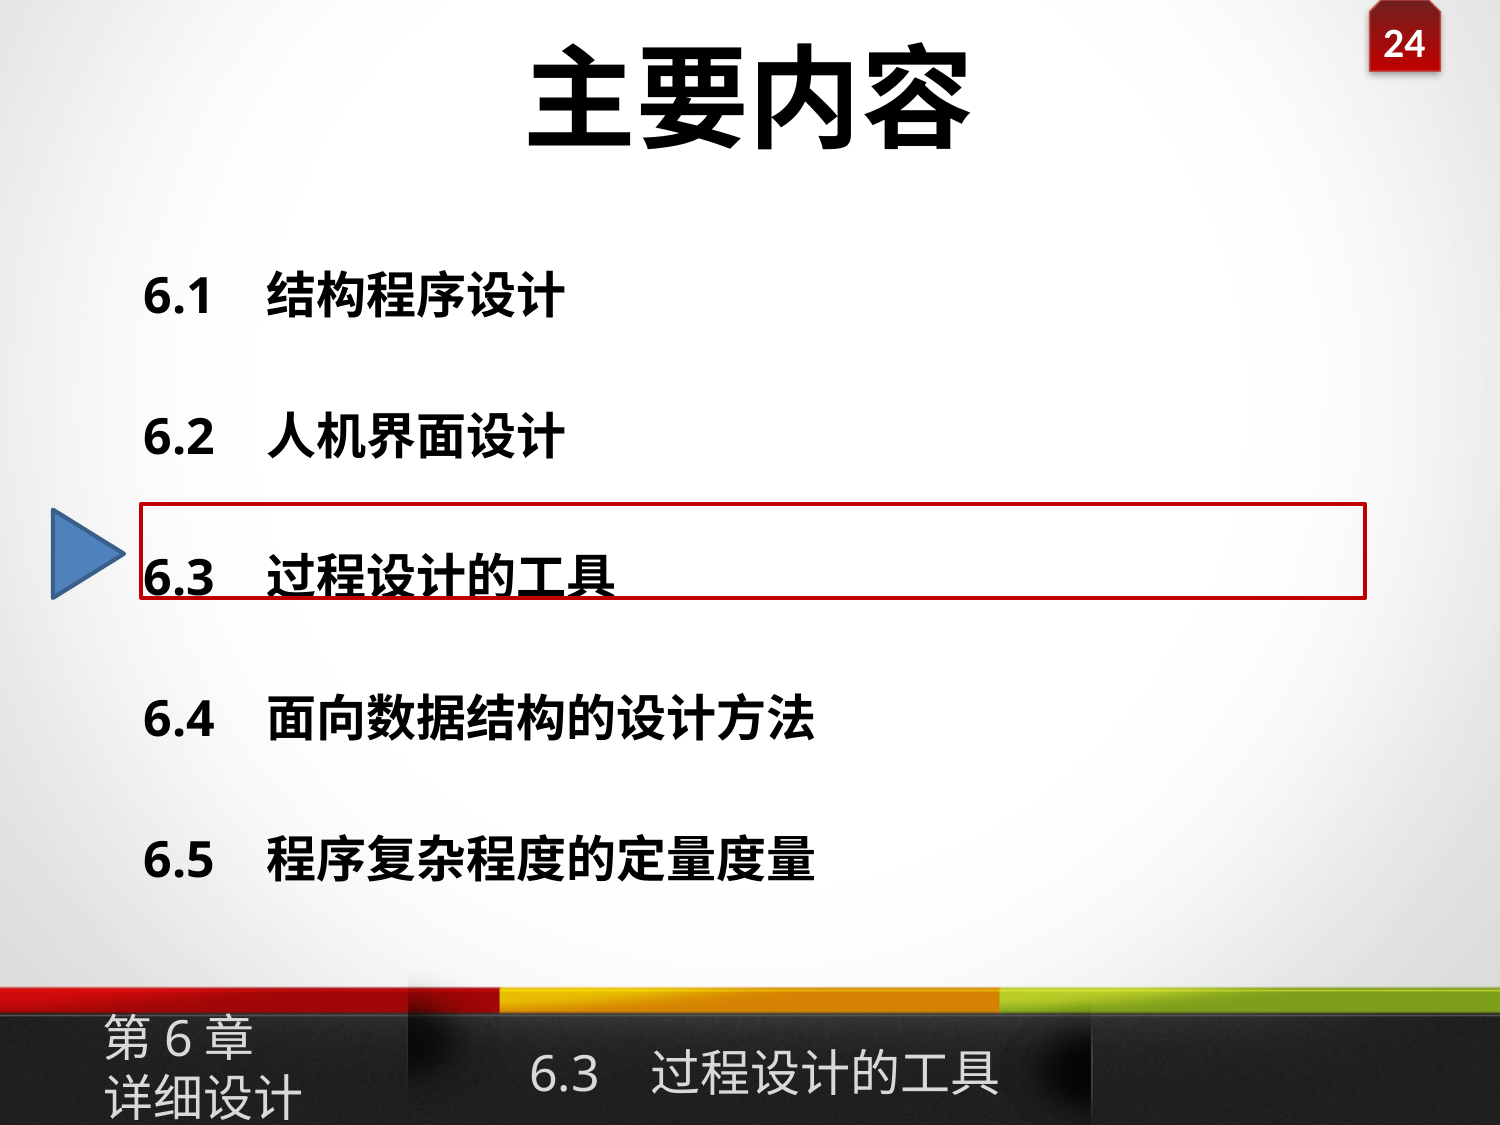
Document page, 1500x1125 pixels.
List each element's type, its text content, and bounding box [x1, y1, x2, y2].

text_box 主要内容 [121, 31, 1376, 173]
picture [0, 0, 1500, 1125]
text_box 6.1 结构程序设计 6.2 人机界面设计 6.3 过程设计的工具 6.4 面向数据结构的设计方法 6.5 程序复杂程度的定量度量 [90, 196, 1441, 916]
text_box 第6章 详细设计 [0, 1027, 390, 1106]
text_box 6.3 过程设计的工具 [524, 1032, 973, 1111]
text_box [50, 507, 127, 600]
text_box [139, 502, 1367, 600]
text_box [41, 1022, 373, 1027]
